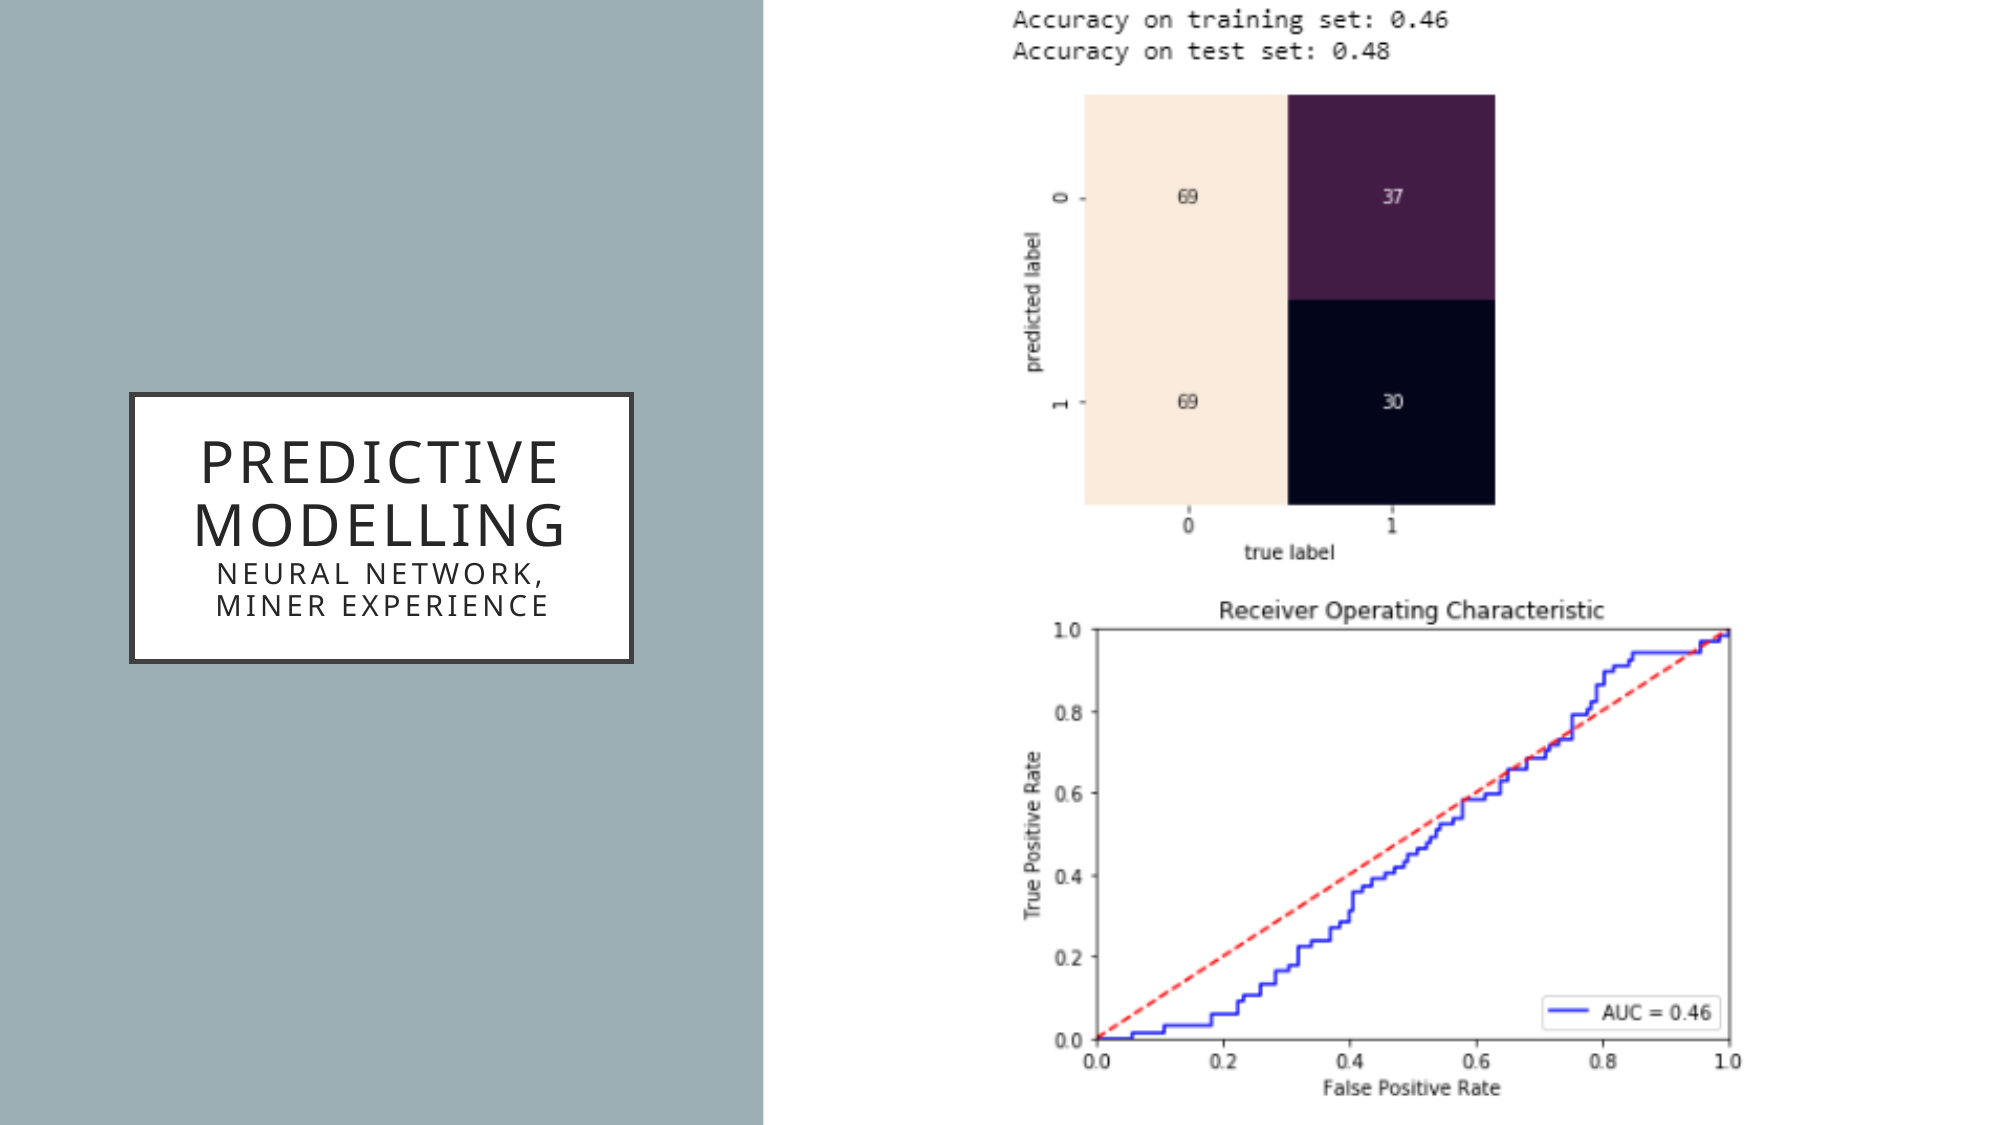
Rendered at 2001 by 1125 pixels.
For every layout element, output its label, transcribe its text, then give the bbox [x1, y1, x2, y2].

picture [999, 0, 1764, 1118]
text_box [764, 0, 2000, 1125]
title Predictive modelling neural network, miner experience [129, 392, 634, 664]
text_box [0, 0, 764, 1125]
